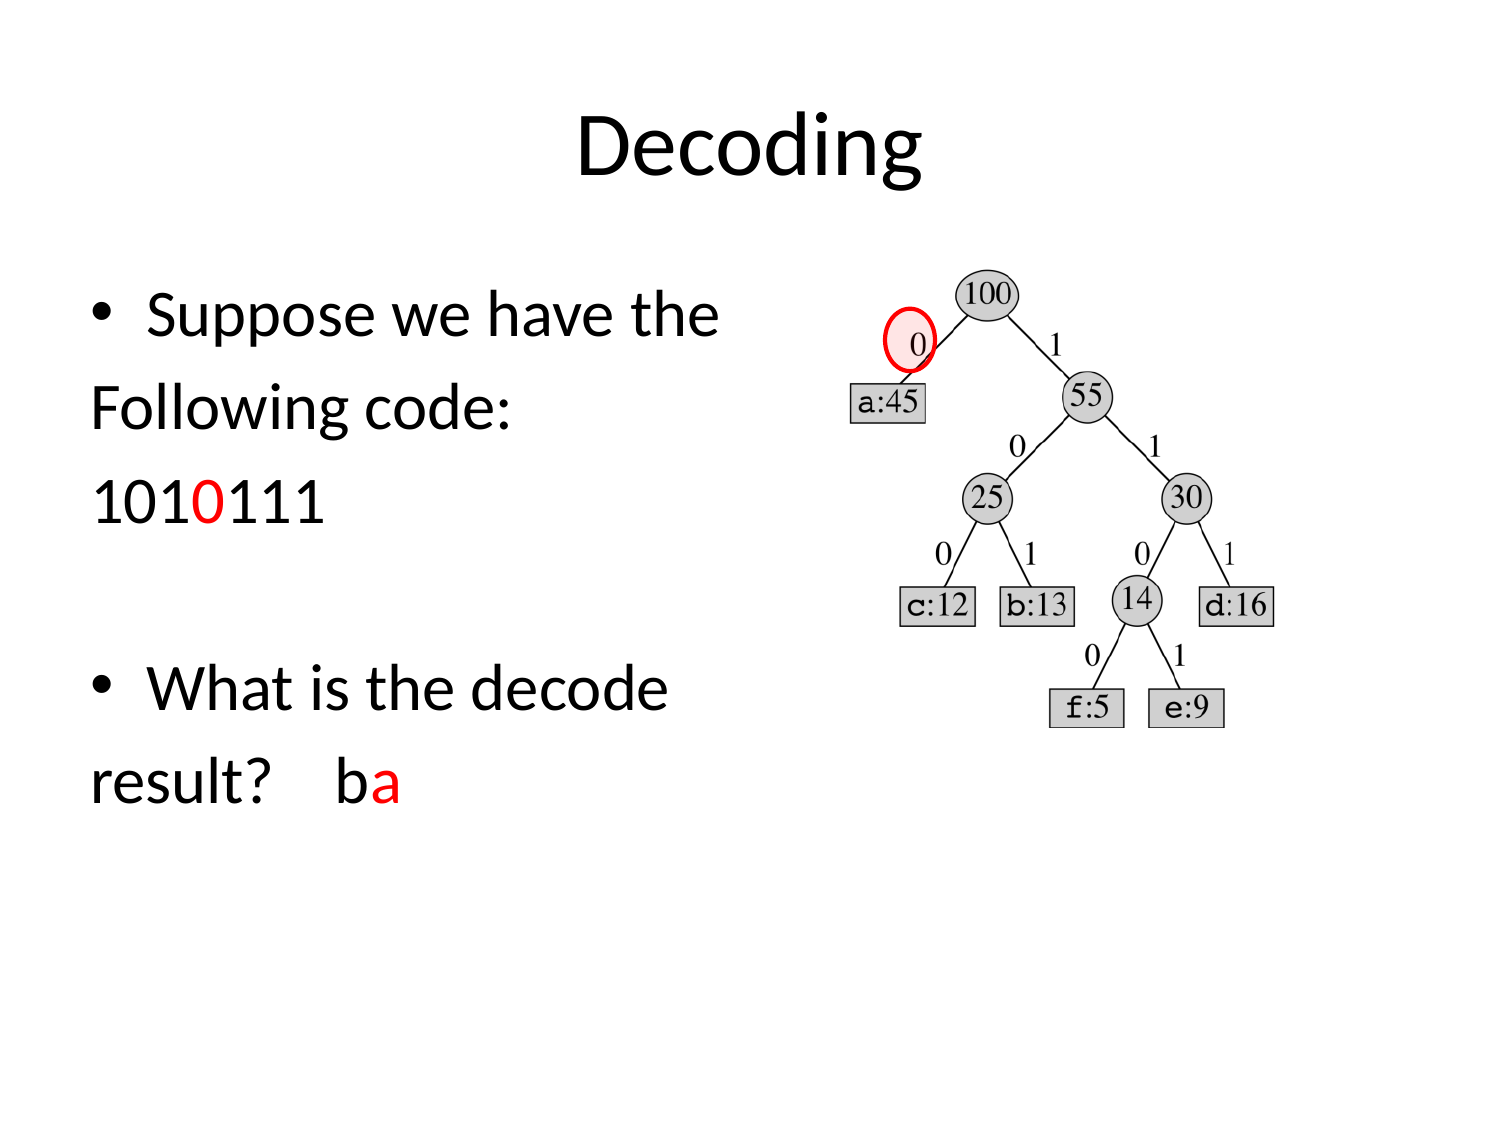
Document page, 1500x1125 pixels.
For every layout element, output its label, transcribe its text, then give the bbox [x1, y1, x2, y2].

title Decoding [75, 45, 1425, 233]
text_box Suppose we have the Following code: 1010111 What is the decode result? ba [74, 262, 1425, 1005]
picture [810, 232, 1423, 728]
